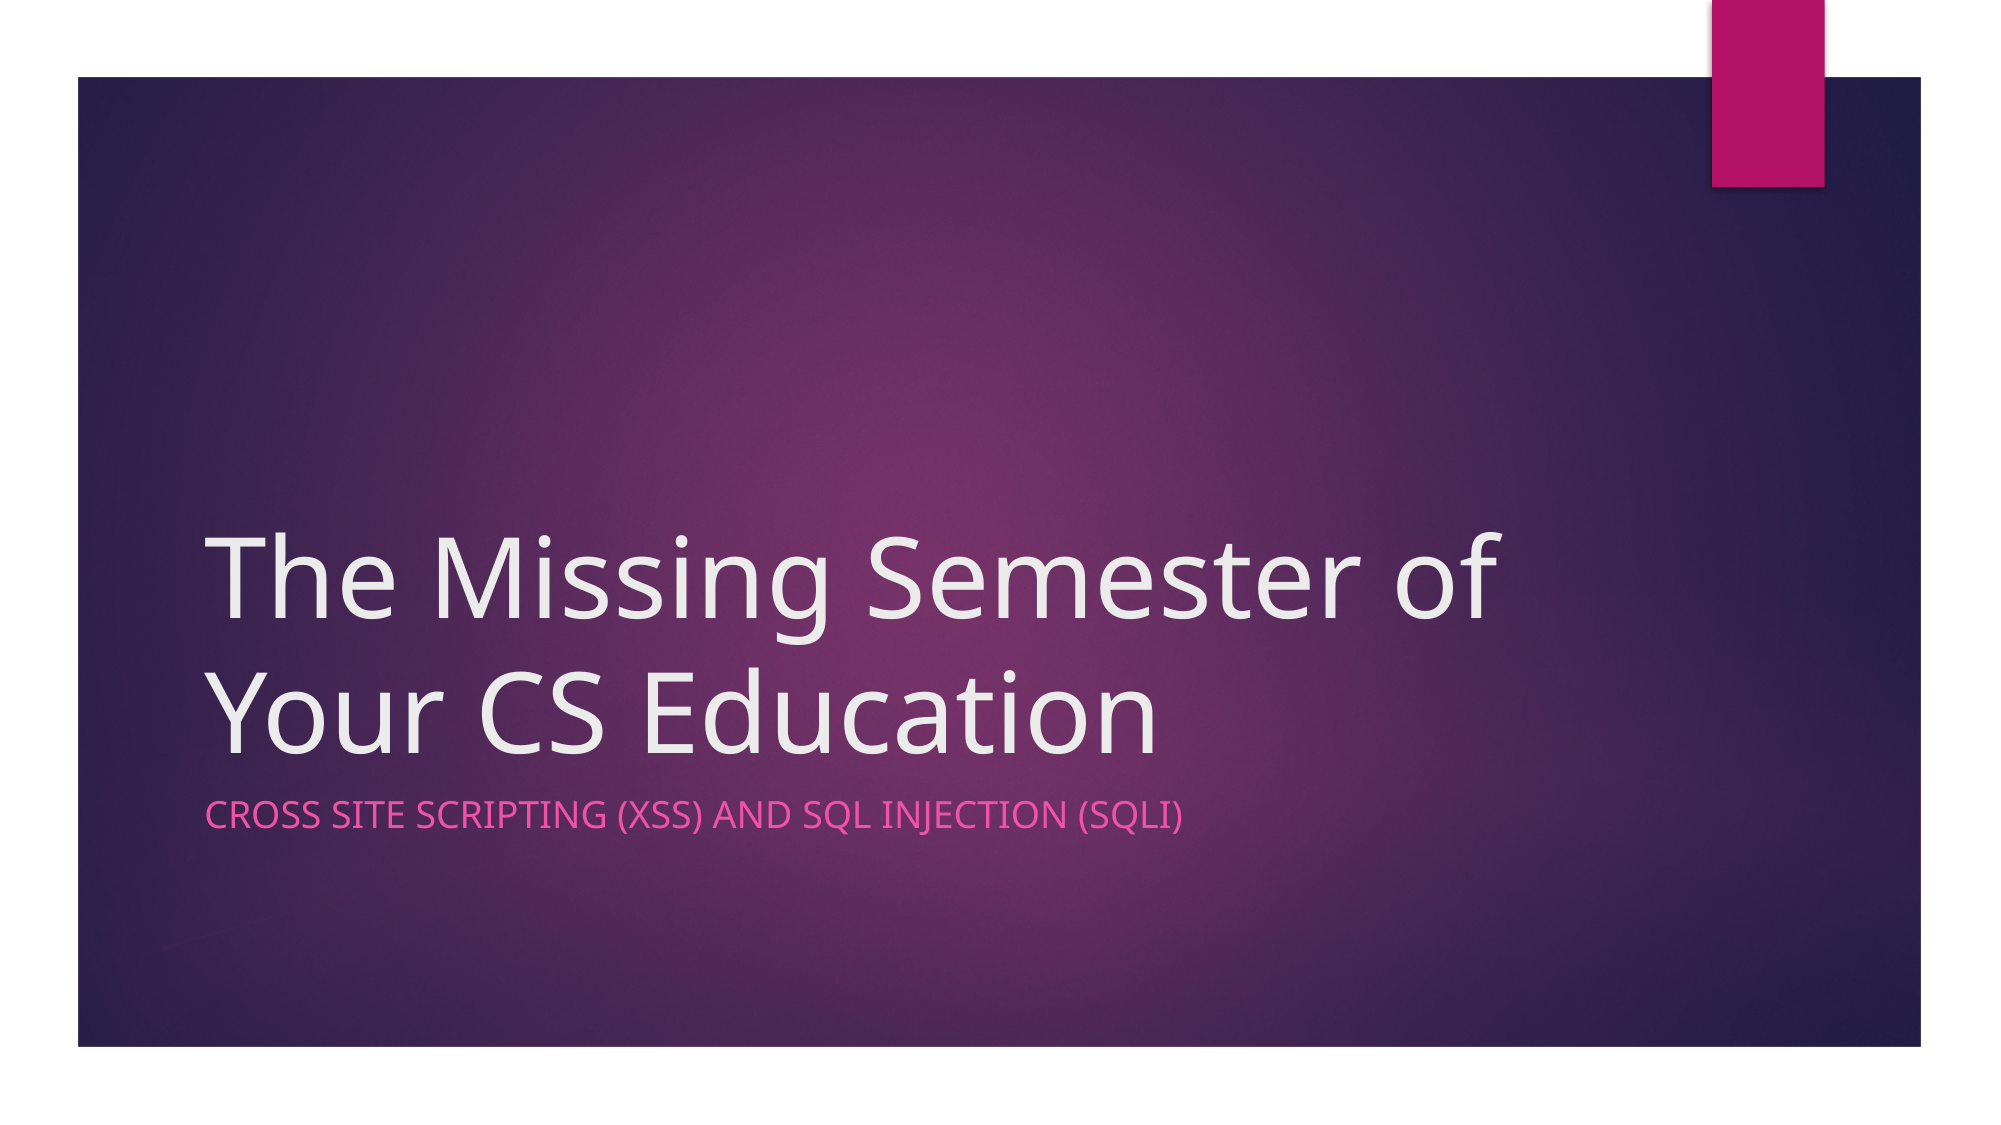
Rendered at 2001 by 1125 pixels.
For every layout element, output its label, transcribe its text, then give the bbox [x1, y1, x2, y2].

title The Missing Semester of Your CS Education [189, 344, 1638, 783]
subtitle Cross Site Scripting (XSS) and SQL Injection (SQLi) [189, 783, 1638, 925]
